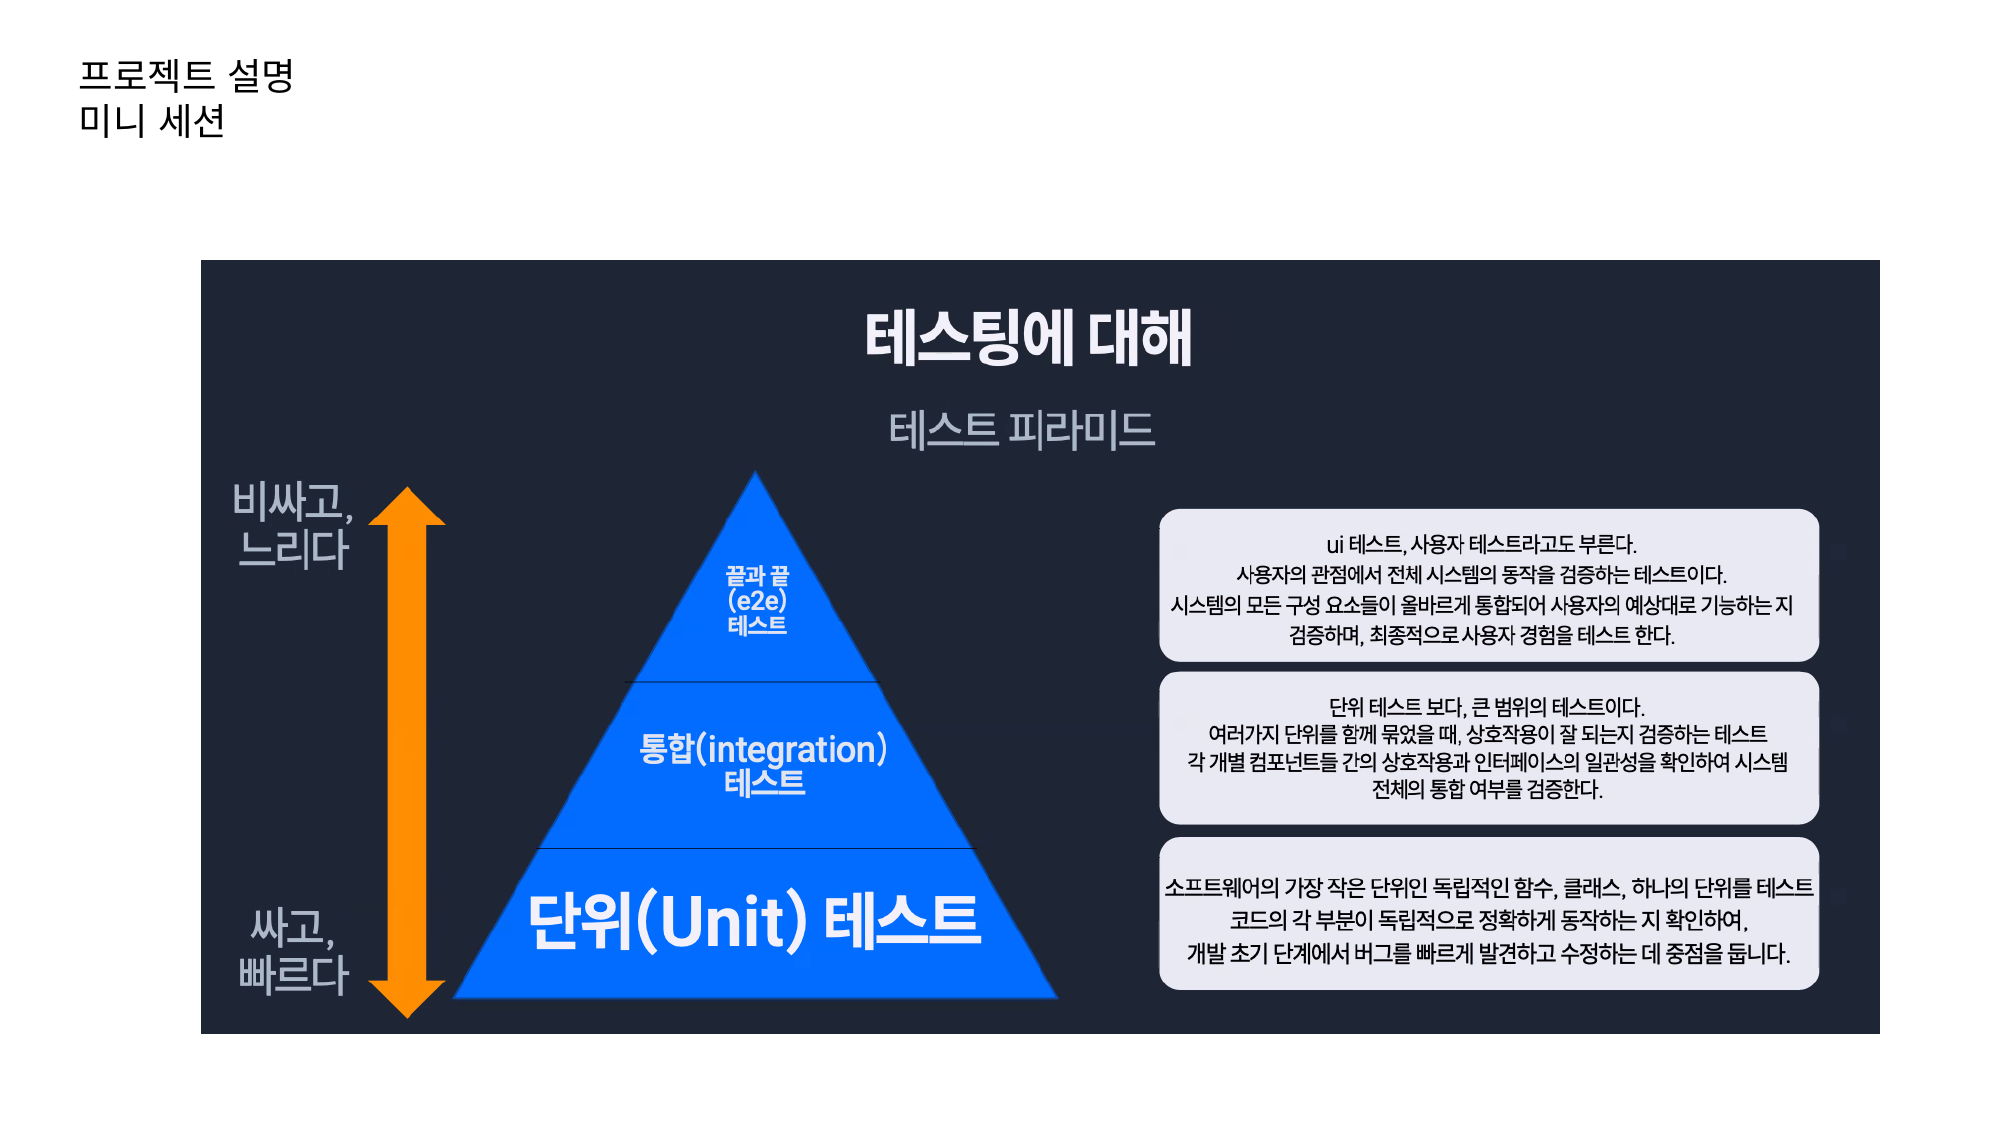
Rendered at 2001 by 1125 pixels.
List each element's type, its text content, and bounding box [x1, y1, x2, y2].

picture [201, 260, 1880, 1034]
text_box 프로젝트 설명 미니 세션 [63, 45, 312, 151]
